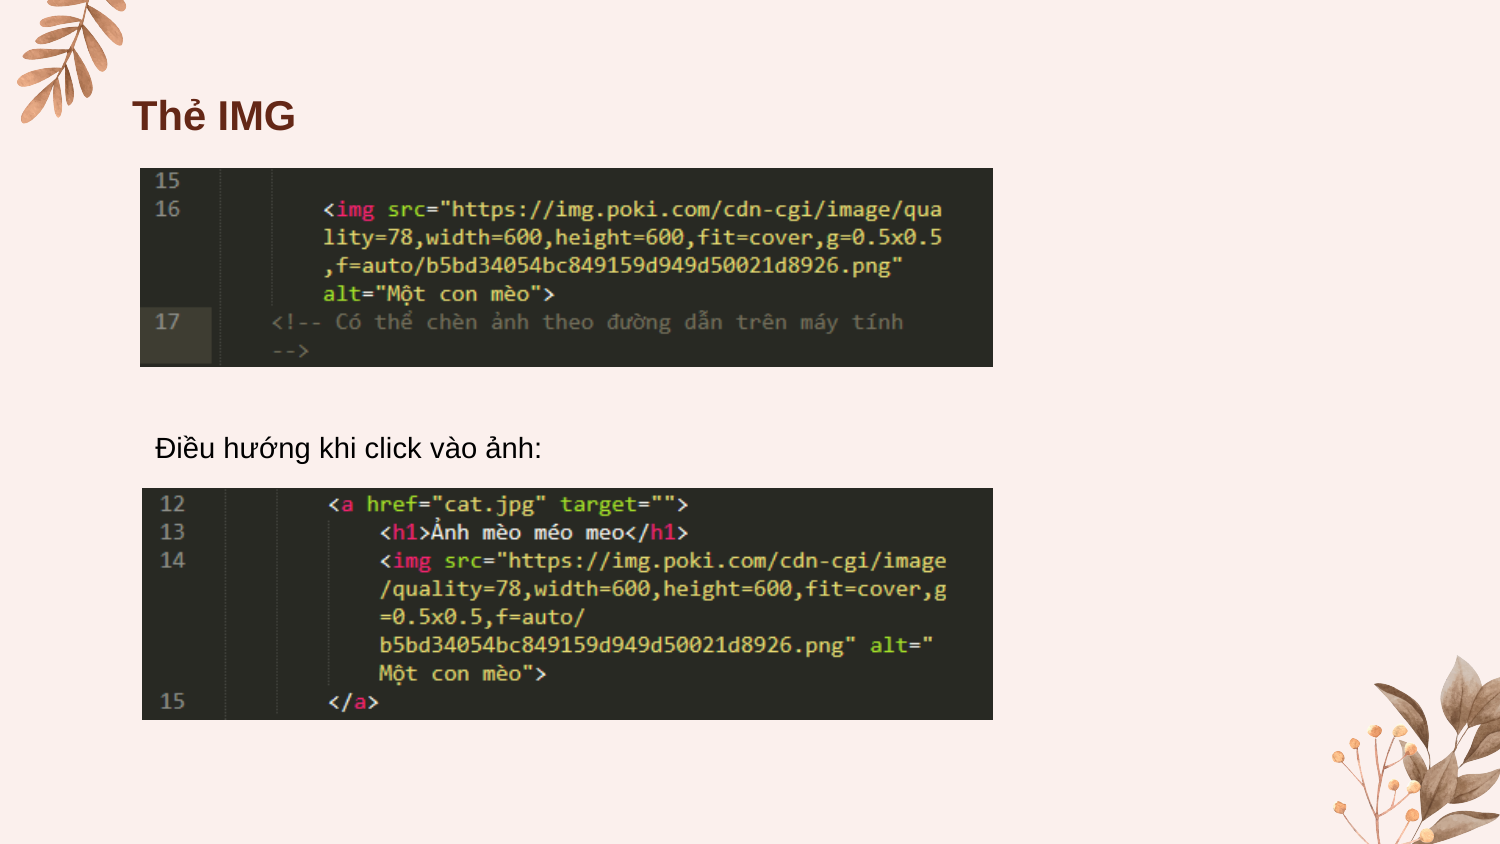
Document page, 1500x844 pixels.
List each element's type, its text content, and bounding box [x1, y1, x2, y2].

picture [2, 0, 137, 123]
picture [141, 487, 993, 720]
title Thẻ IMG [116, 74, 1383, 169]
text_box Điều hướng khi click vào ảnh: [140, 421, 913, 472]
picture [1297, 644, 1500, 844]
picture [140, 167, 993, 367]
